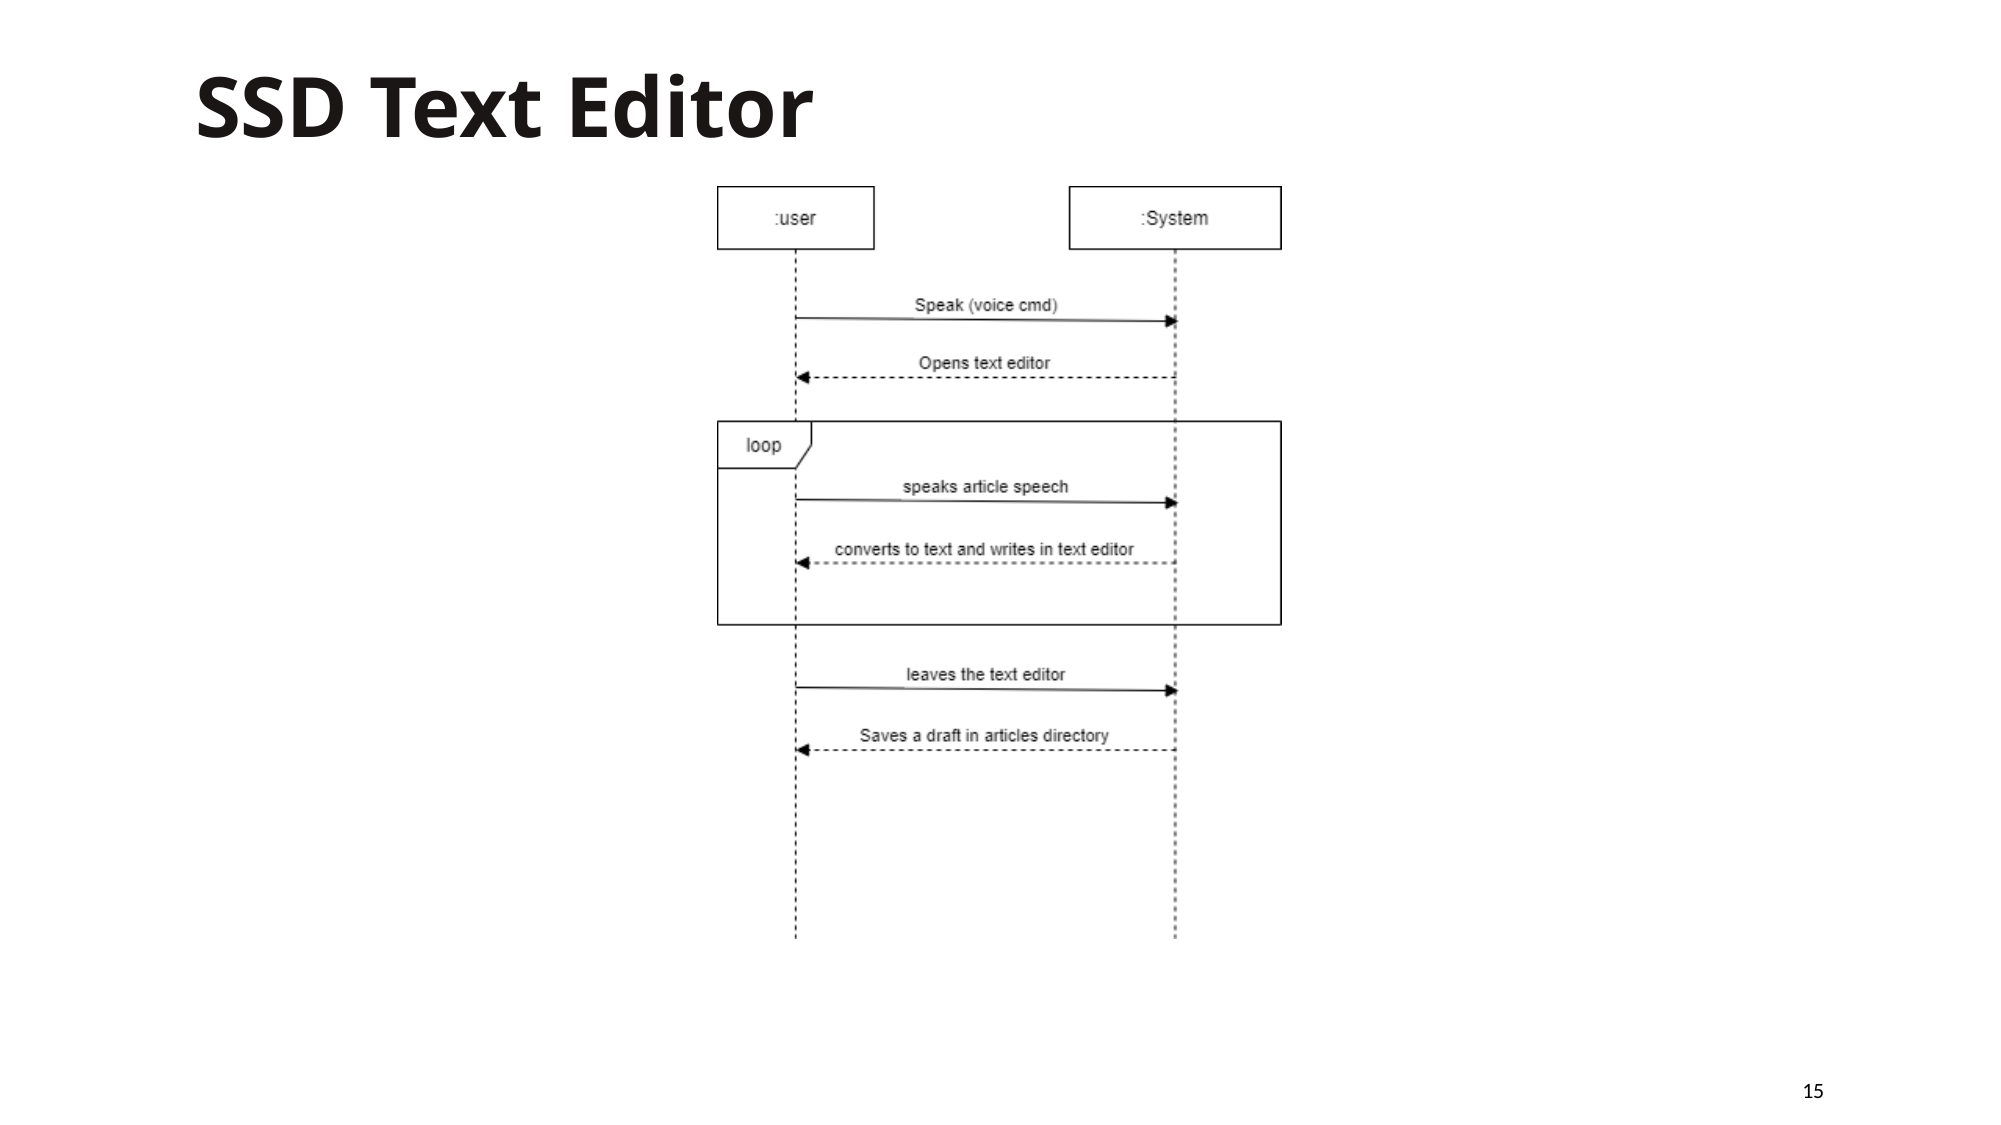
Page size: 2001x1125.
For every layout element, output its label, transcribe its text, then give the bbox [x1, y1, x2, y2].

title SSD Text Editor [180, 47, 1805, 163]
picture [717, 186, 1283, 939]
slide_number ‹#› [1624, 1059, 1840, 1120]
